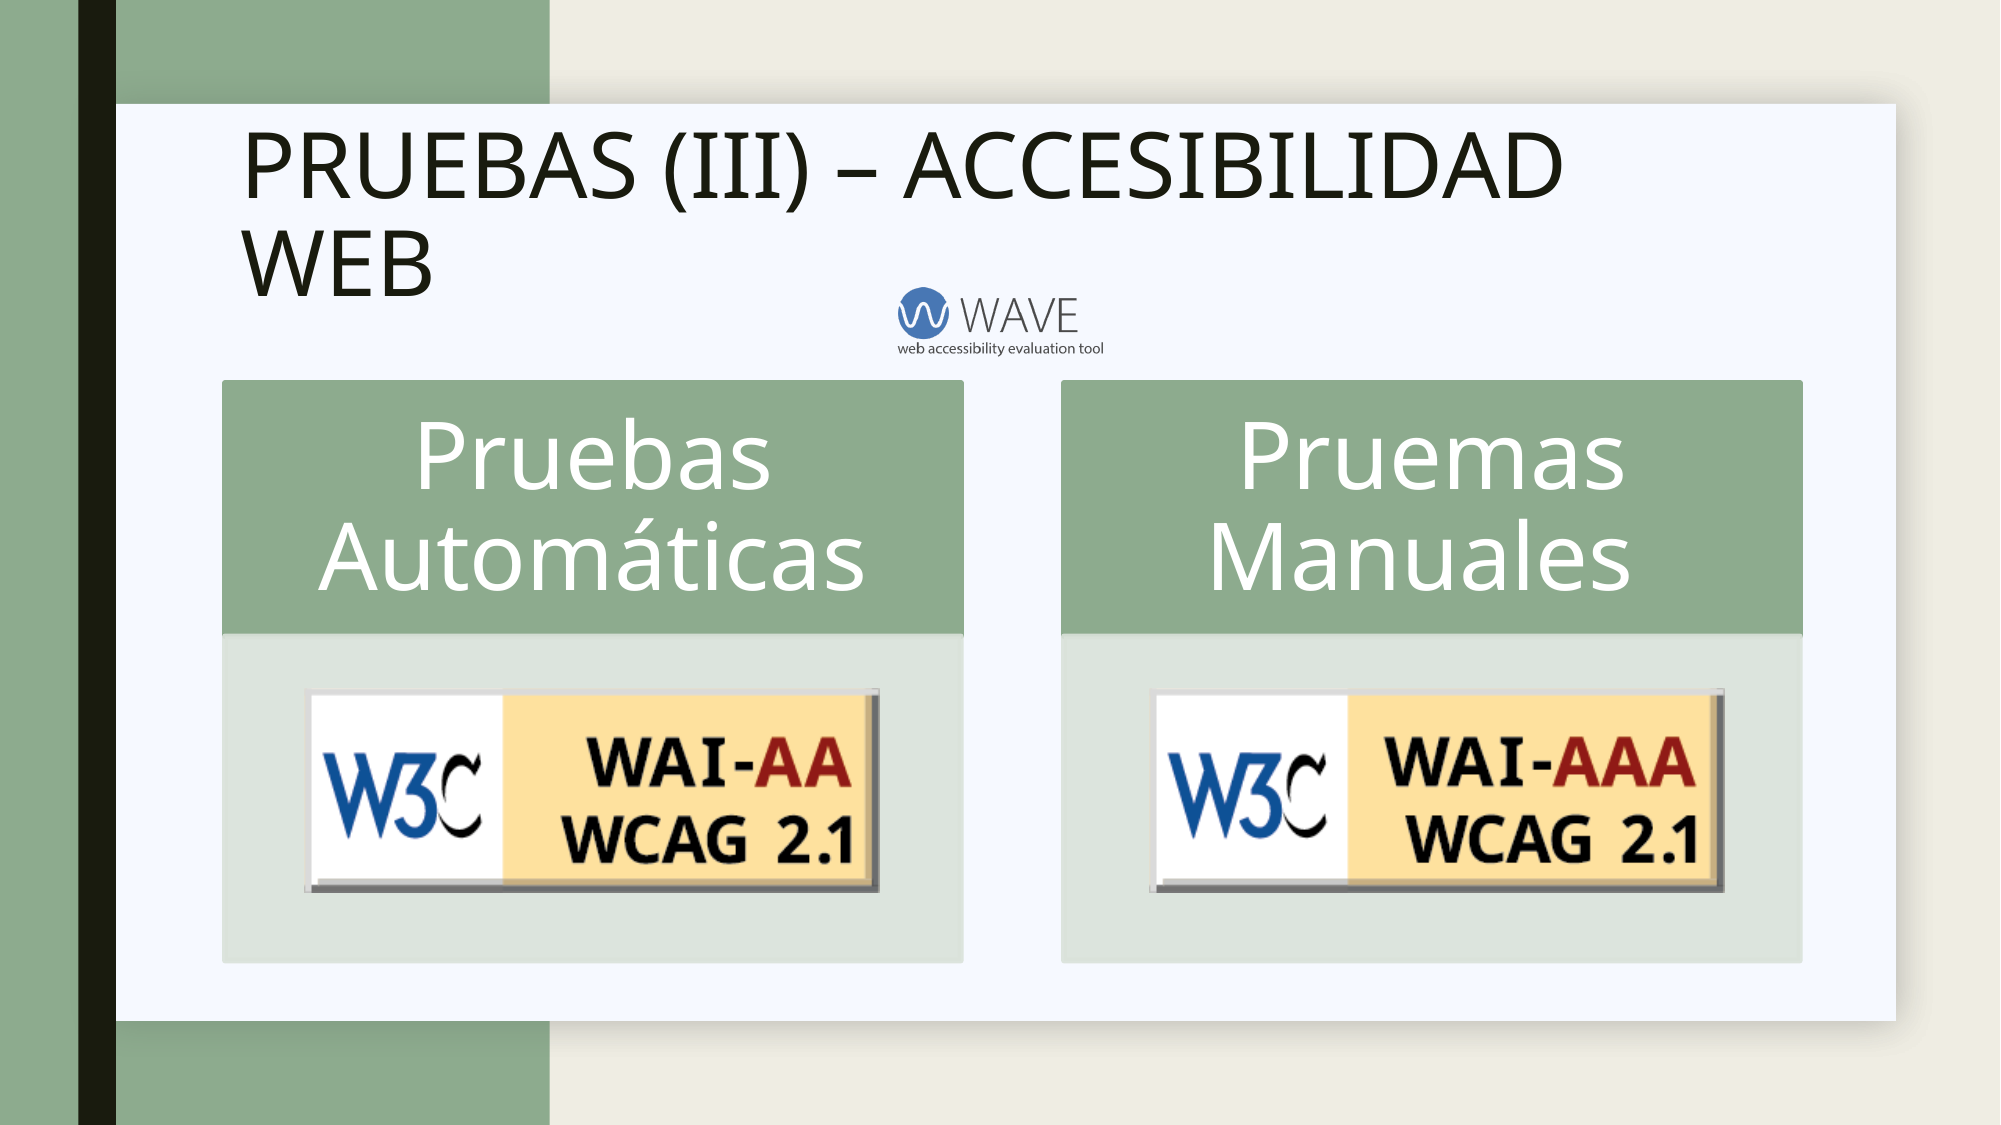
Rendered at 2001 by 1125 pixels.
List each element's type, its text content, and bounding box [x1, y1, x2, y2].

picture [304, 688, 880, 893]
picture [1149, 688, 1725, 893]
text_box [76, 0, 119, 1125]
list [224, 377, 1800, 966]
picture [897, 287, 1103, 357]
title Pruebas (iiI) – Accesibilidad web [225, 112, 1800, 357]
